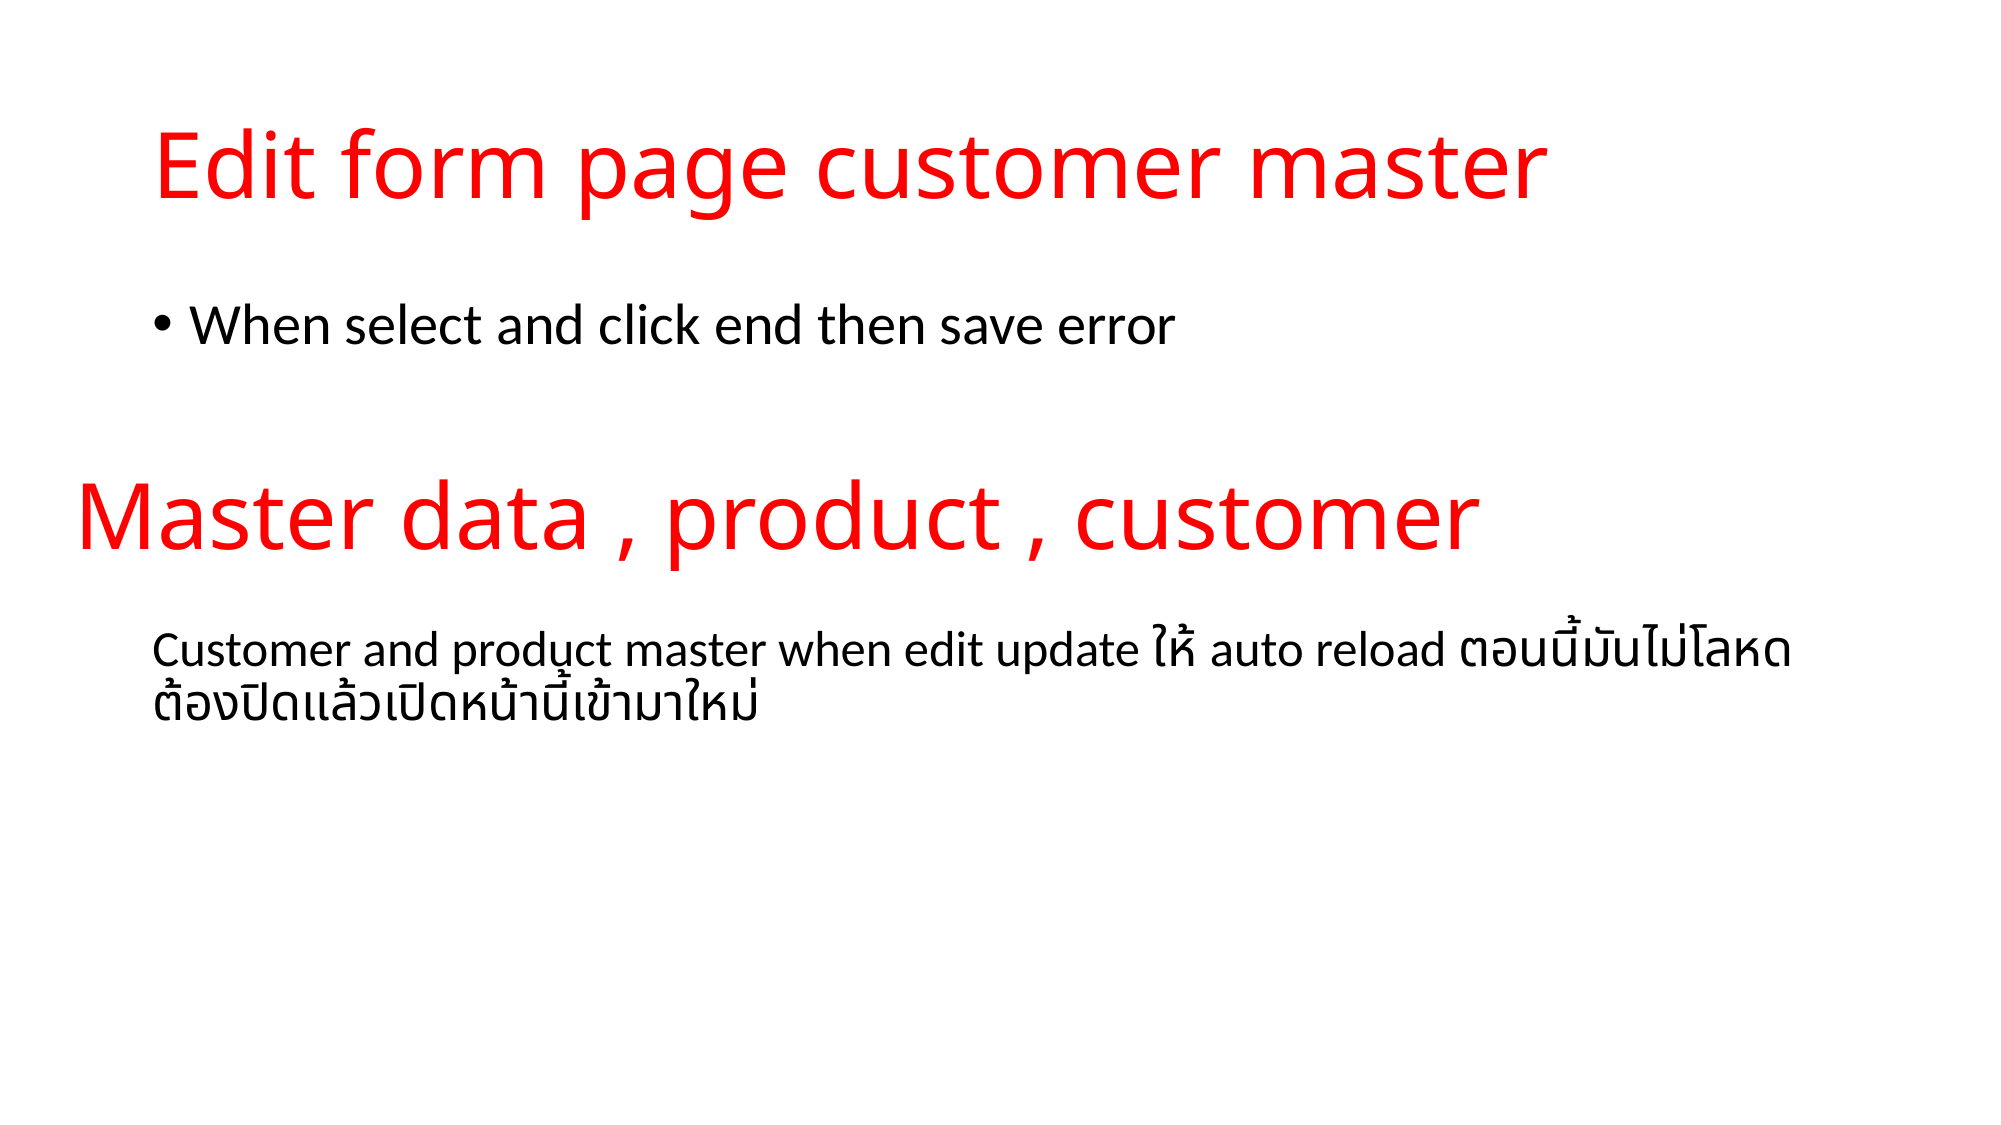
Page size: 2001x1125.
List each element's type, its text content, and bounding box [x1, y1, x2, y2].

title Edit form page customer master [137, 59, 1863, 278]
text_box Master data , product , customer [59, 411, 1785, 629]
text_box Customer and product master when edit update ให้ auto reload ตอนนี้มันไม่โลหดต้องปิดแล้วเปิดหน้านี้เข้ามาใหม่ [137, 615, 1863, 740]
list When select and click end then save error [137, 286, 1863, 412]
